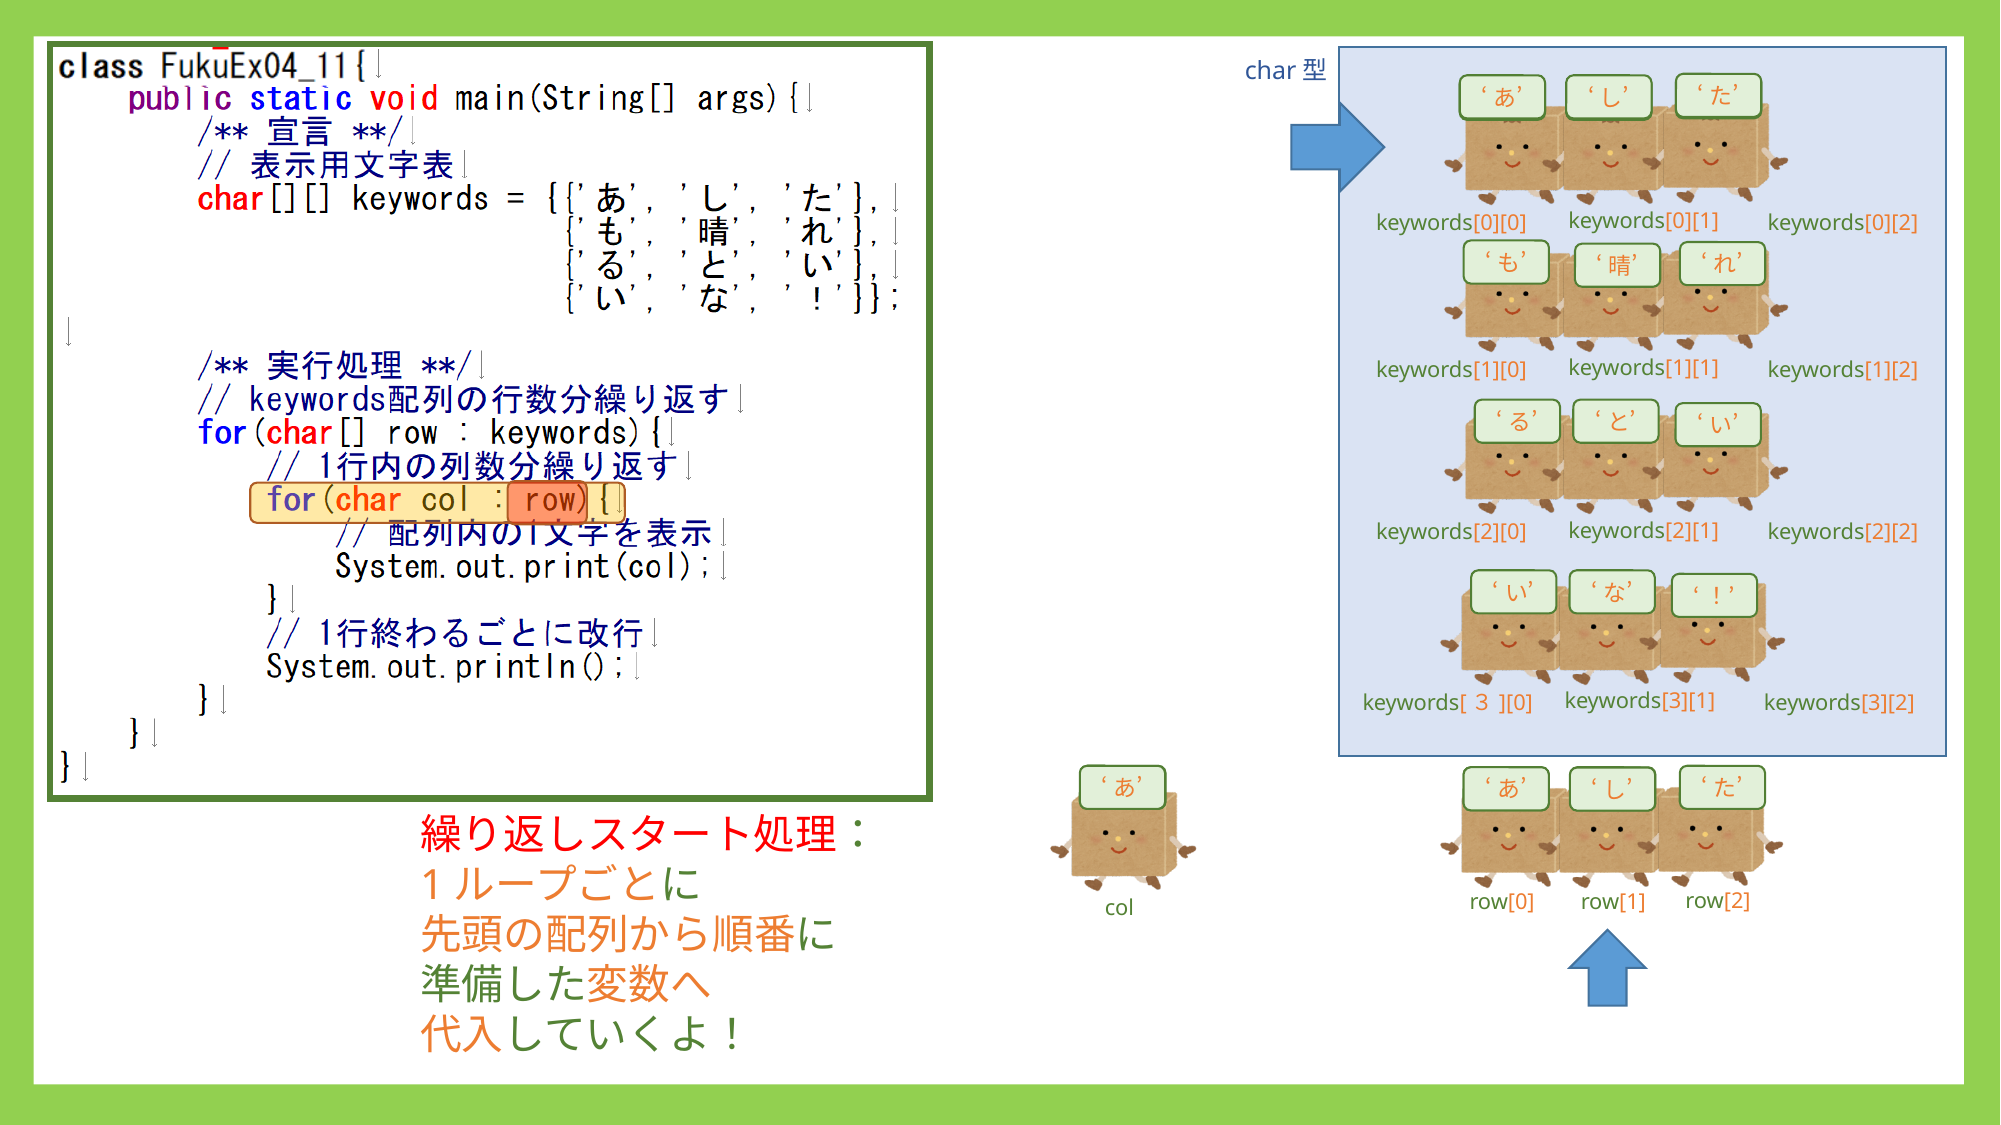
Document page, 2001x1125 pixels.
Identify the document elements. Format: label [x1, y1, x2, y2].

text_box [1566, 904, 1662, 922]
picture [1438, 78, 1792, 221]
picture [1435, 558, 1789, 701]
picture [55, 47, 905, 784]
text_box [1670, 903, 1766, 921]
text_box [49, 43, 931, 799]
picture [1438, 388, 1792, 530]
text_box [405, 800, 946, 1065]
text_box [1230, 46, 1947, 757]
picture [1435, 762, 1787, 904]
picture [1045, 767, 1200, 907]
text_box [1454, 904, 1550, 922]
text_box [1567, 928, 1649, 1007]
picture [1438, 225, 1792, 368]
text_box [1089, 907, 1149, 927]
